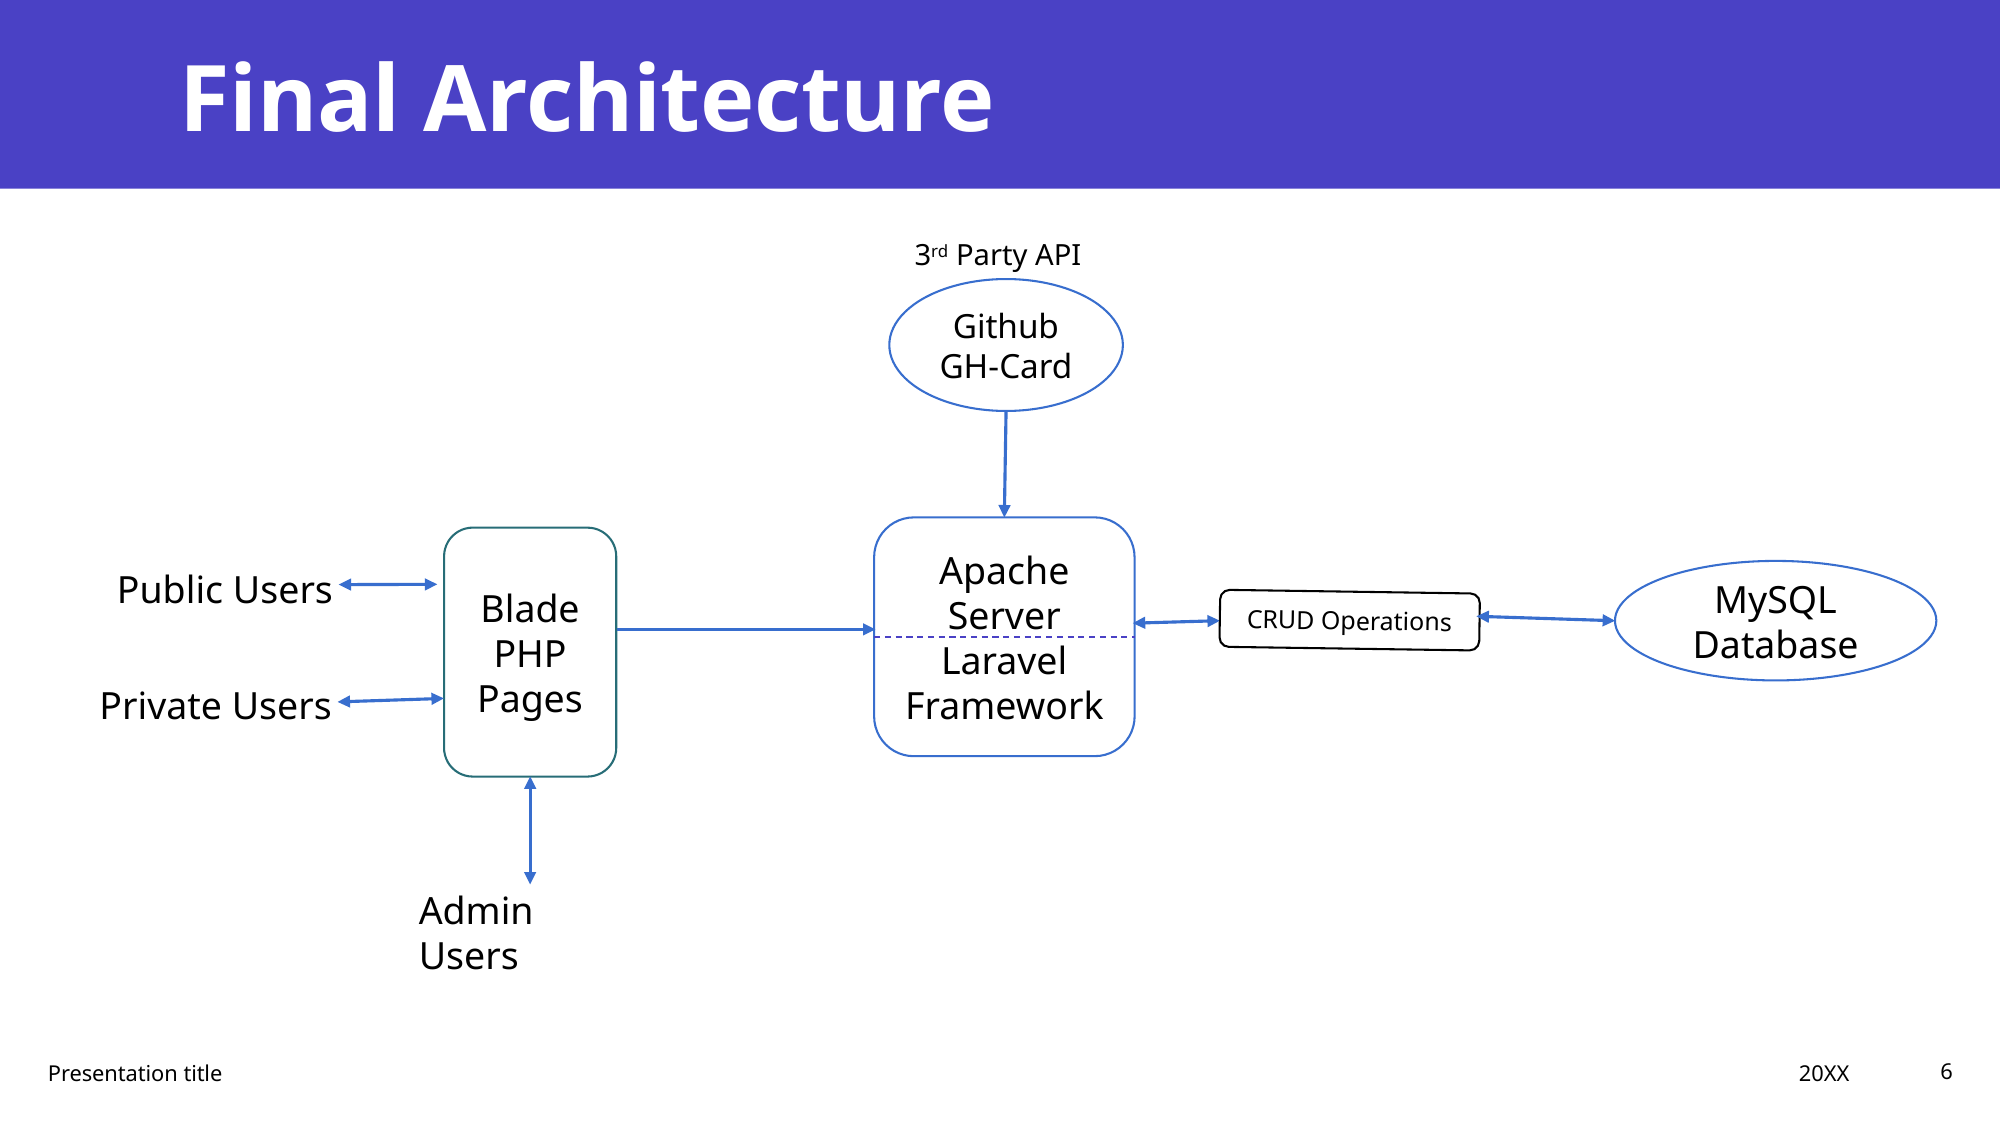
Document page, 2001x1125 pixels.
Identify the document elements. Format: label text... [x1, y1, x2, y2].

text_box Admin Users [403, 879, 657, 985]
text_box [337, 698, 444, 702]
text_box Github GH-Card [888, 279, 1124, 412]
slide_number 6 [1864, 1042, 1968, 1103]
slide_number 20XX [1150, 1042, 1864, 1103]
text_box MySQL Database [1614, 559, 1938, 682]
text_box Blade PHP Pages [443, 526, 618, 778]
text_box Apache Server Laravel Framework [873, 516, 1136, 758]
text_box 3rd Party API [899, 229, 1097, 279]
text_box Public Users [101, 558, 359, 619]
footer Presentation title [33, 1042, 827, 1103]
text_box Private Users [84, 674, 377, 735]
title Final Architecture [164, 31, 1710, 159]
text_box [1132, 620, 1220, 624]
text_box CRUD Operations [1218, 588, 1481, 652]
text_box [1476, 616, 1616, 621]
